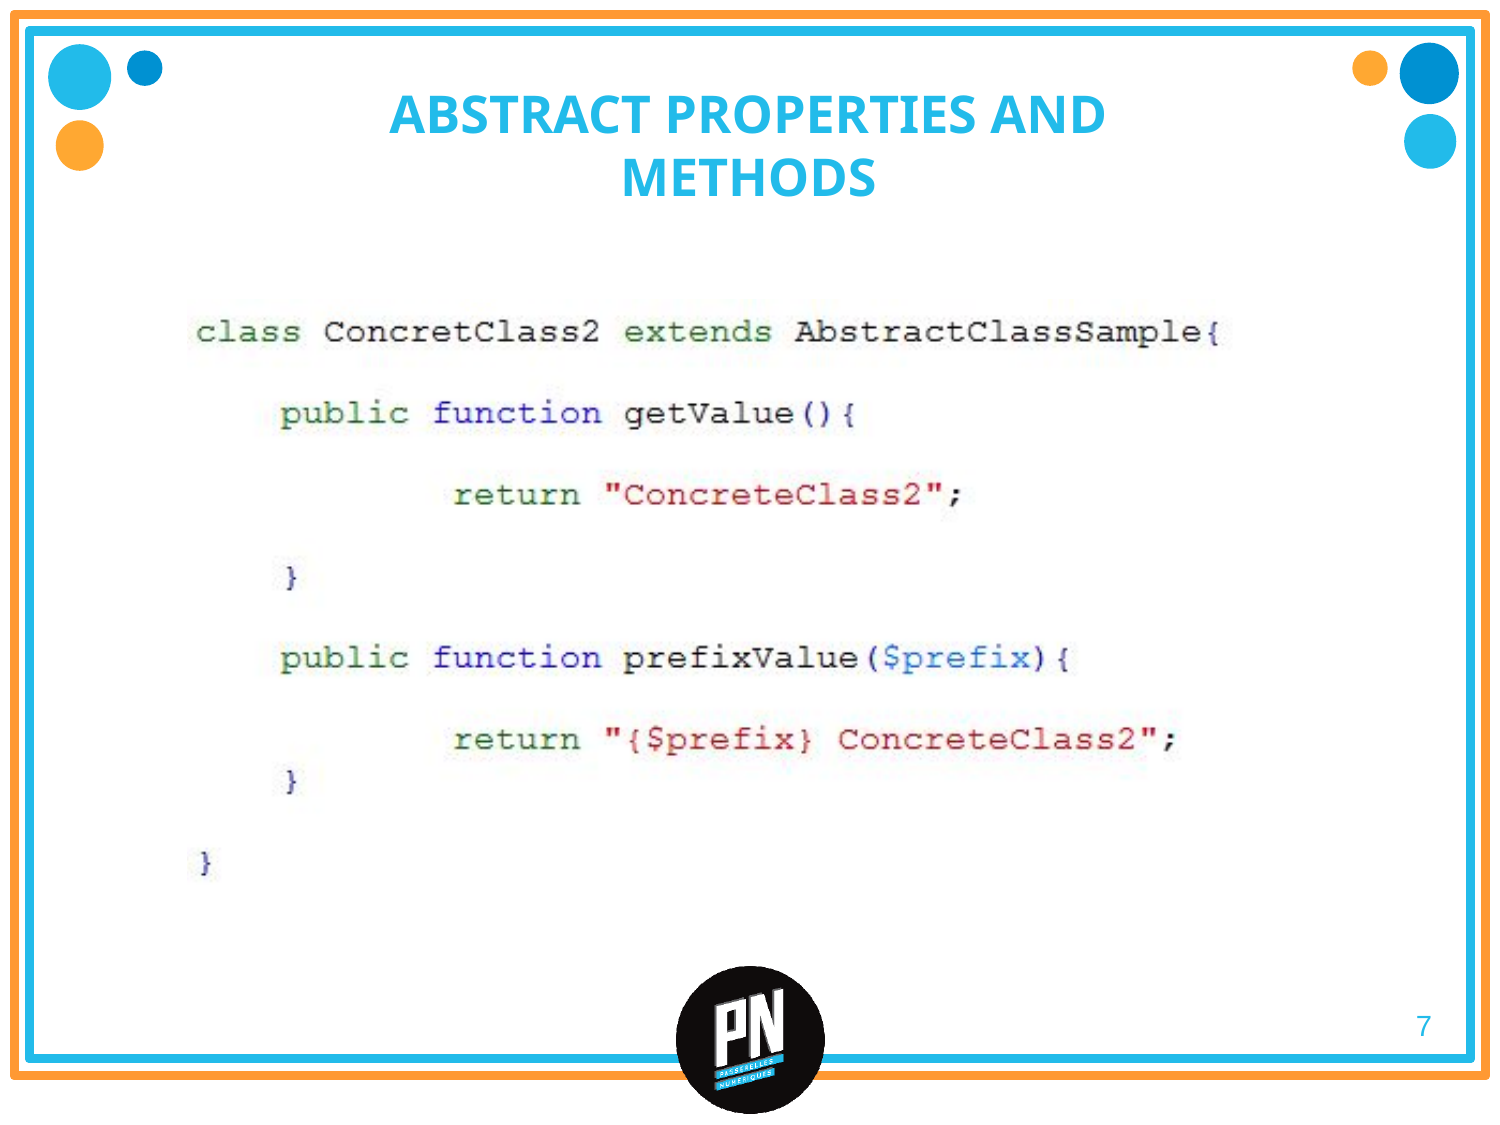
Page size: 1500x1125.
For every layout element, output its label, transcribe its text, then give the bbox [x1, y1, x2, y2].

picture [674, 964, 826, 1115]
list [187, 299, 1310, 919]
title Abstract Properties and Methods [354, 50, 1143, 238]
